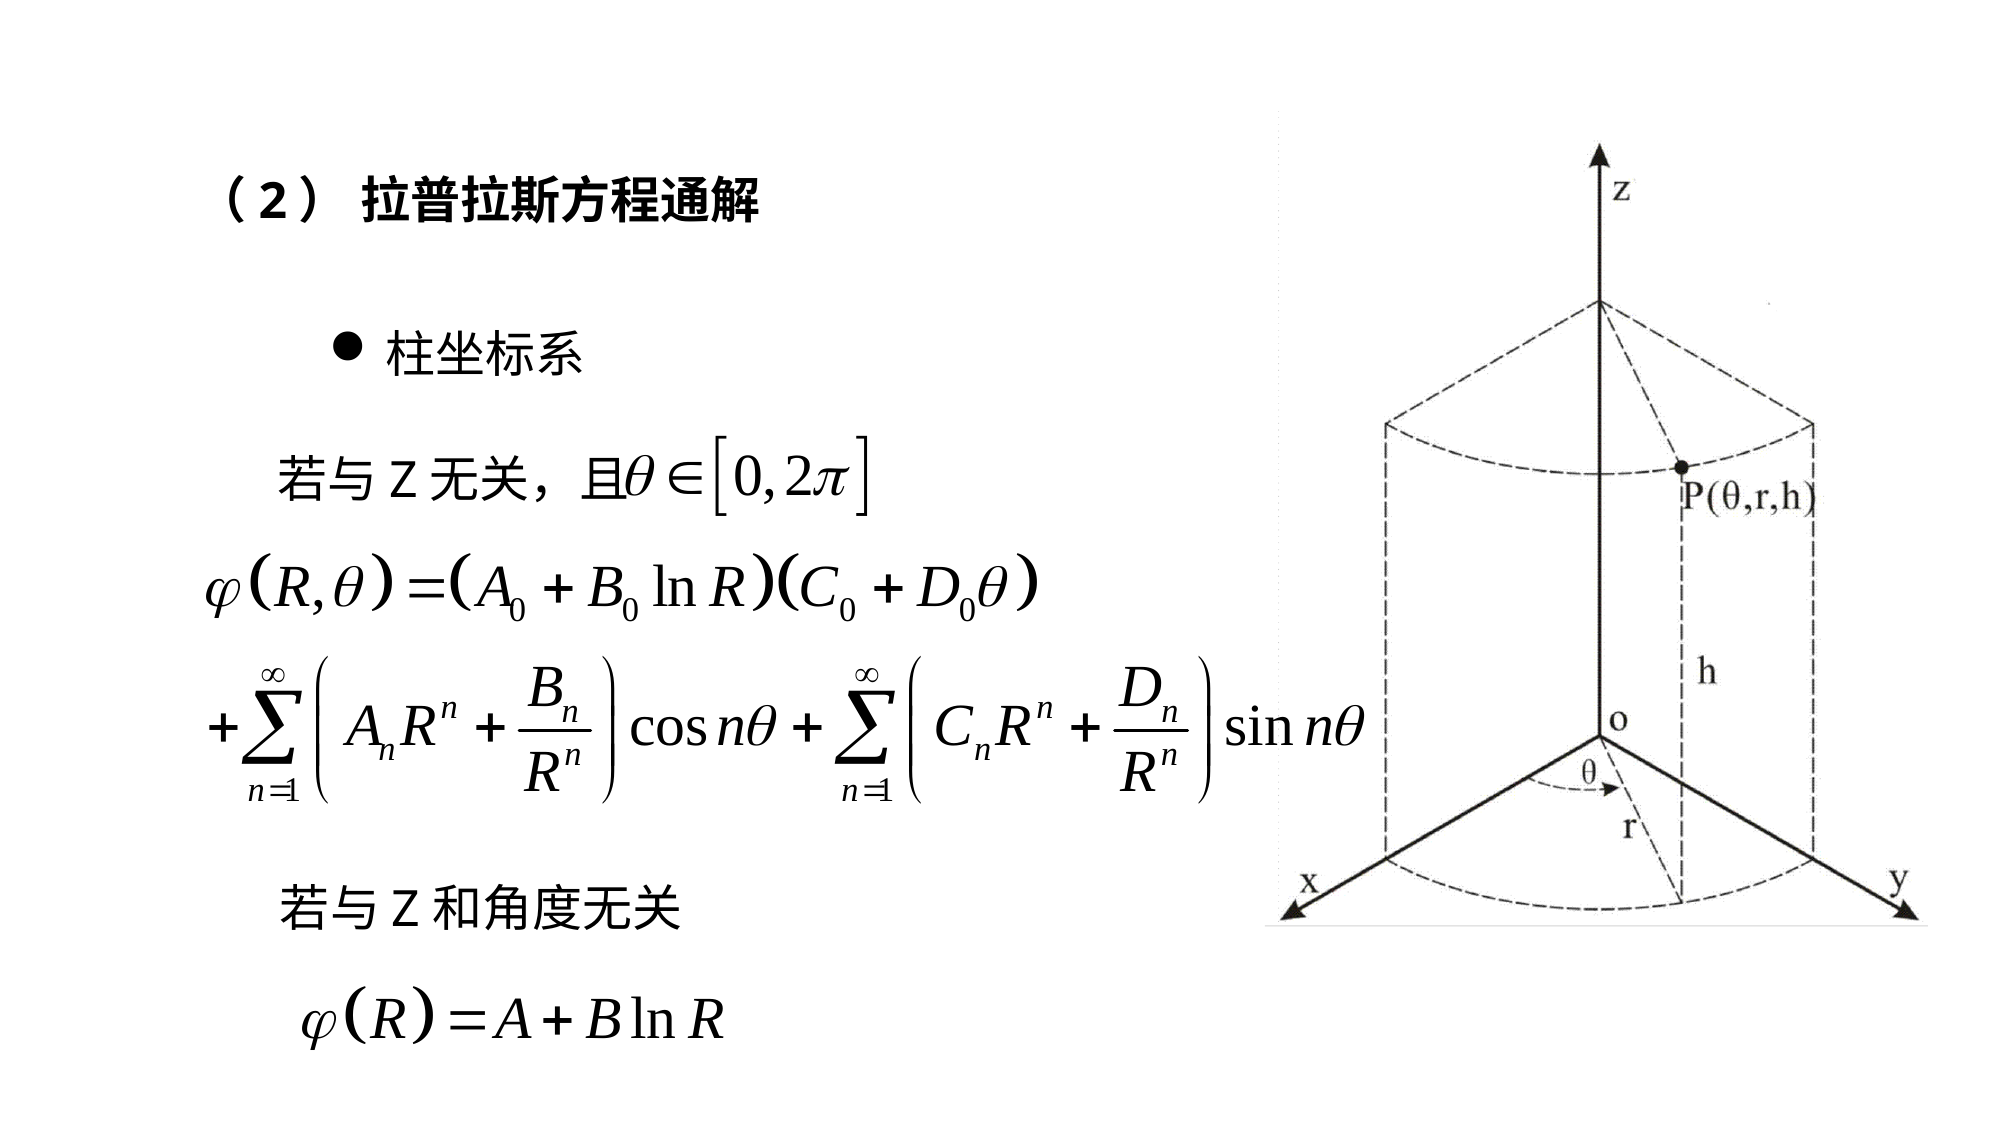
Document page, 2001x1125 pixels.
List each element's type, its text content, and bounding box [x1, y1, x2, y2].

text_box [292, 974, 736, 1074]
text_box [615, 430, 885, 531]
picture [1264, 105, 1928, 927]
text_box 柱坐标系 [314, 315, 1000, 391]
text_box （2） 拉普拉斯方程通解 [181, 161, 938, 236]
text_box 若与Z和角度无关 [265, 868, 736, 944]
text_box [197, 545, 1380, 815]
text_box 若与Z无关，且 [262, 440, 615, 515]
